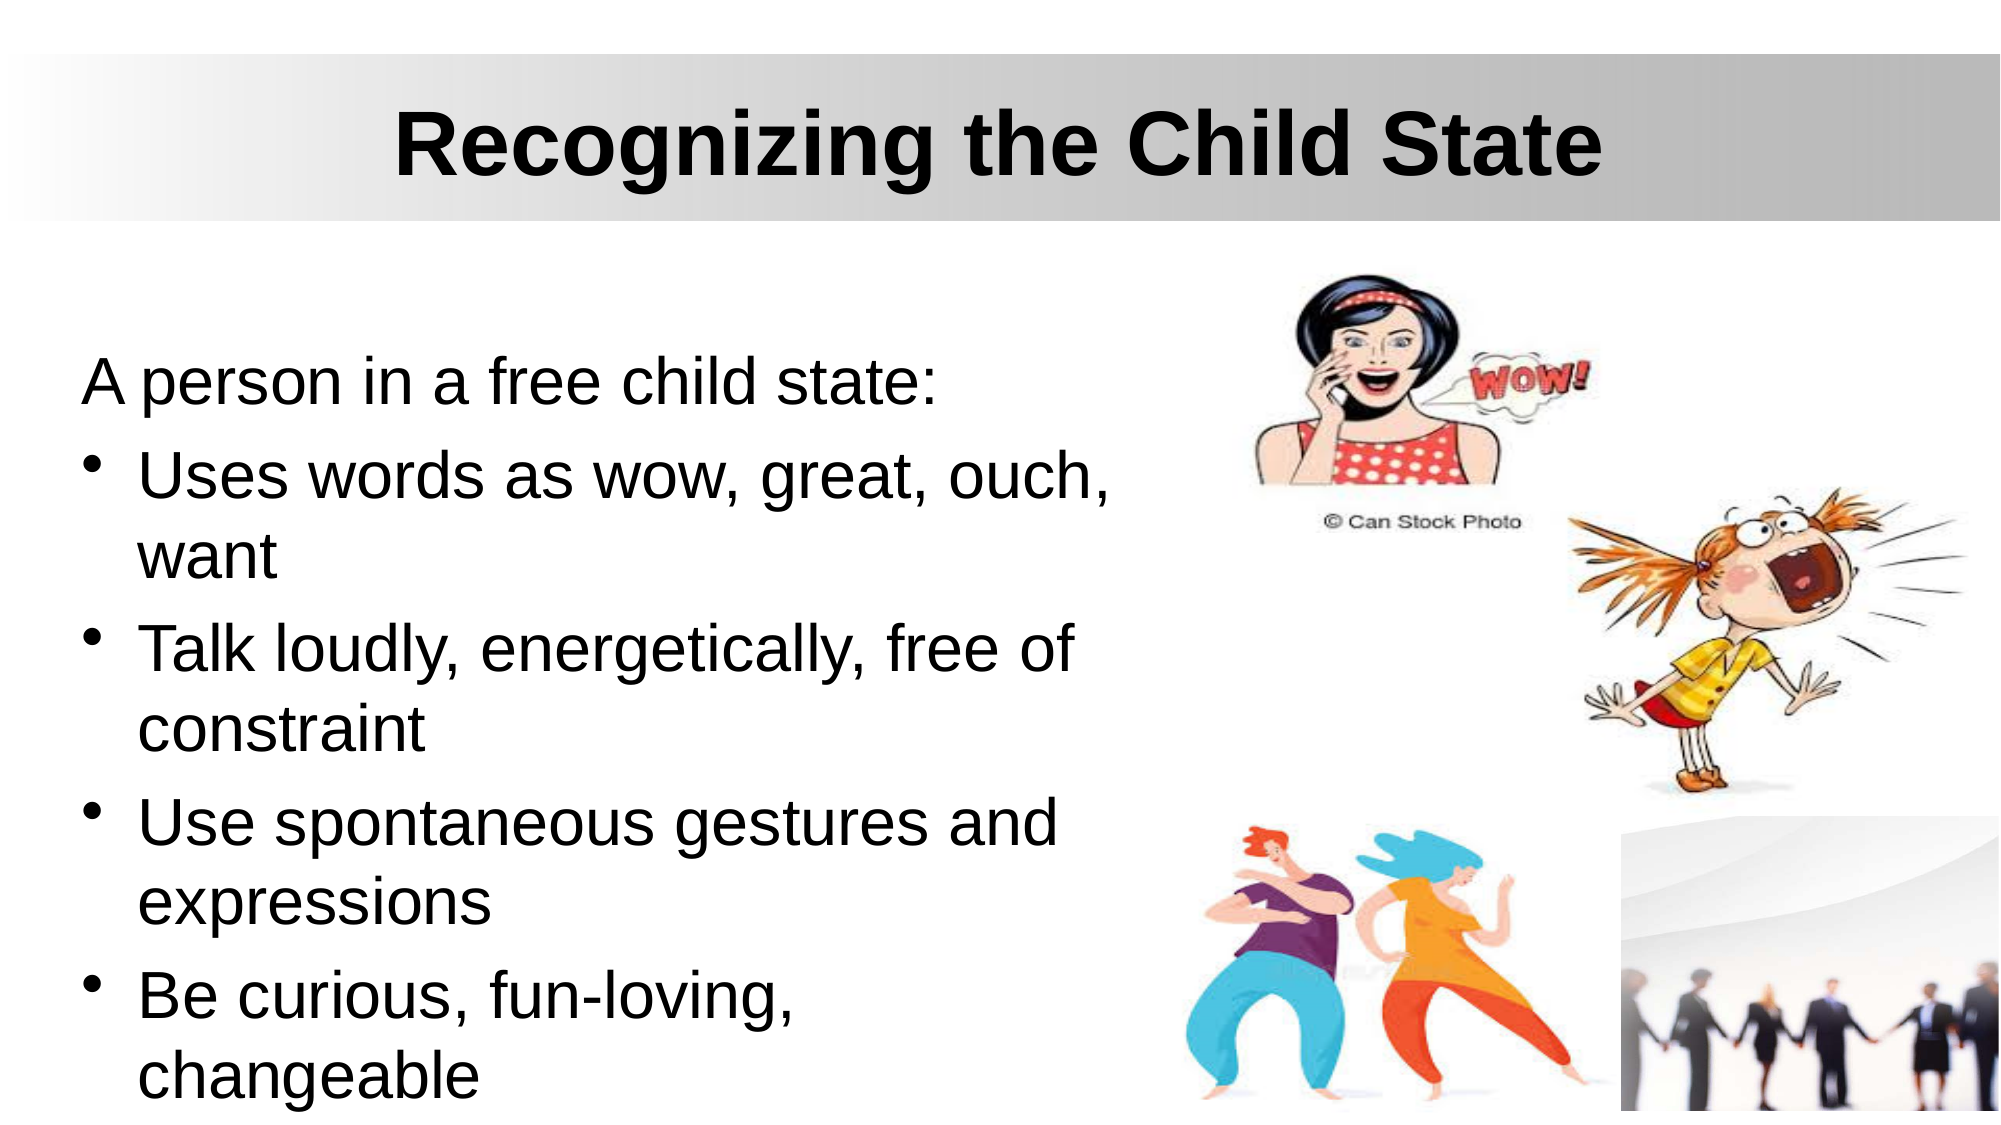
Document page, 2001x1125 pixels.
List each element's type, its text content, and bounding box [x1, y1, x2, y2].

picture [1116, 462, 2000, 1125]
list A person in a free child state: Uses words as wow, great, ouch, want Talk loudly, energetically, free of constraint Use spontaneous gestures and expressions Be curious, fun-loving, changeable [66, 330, 1134, 1063]
title Recognizing the Child State [99, 44, 1901, 233]
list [1133, 249, 1715, 533]
